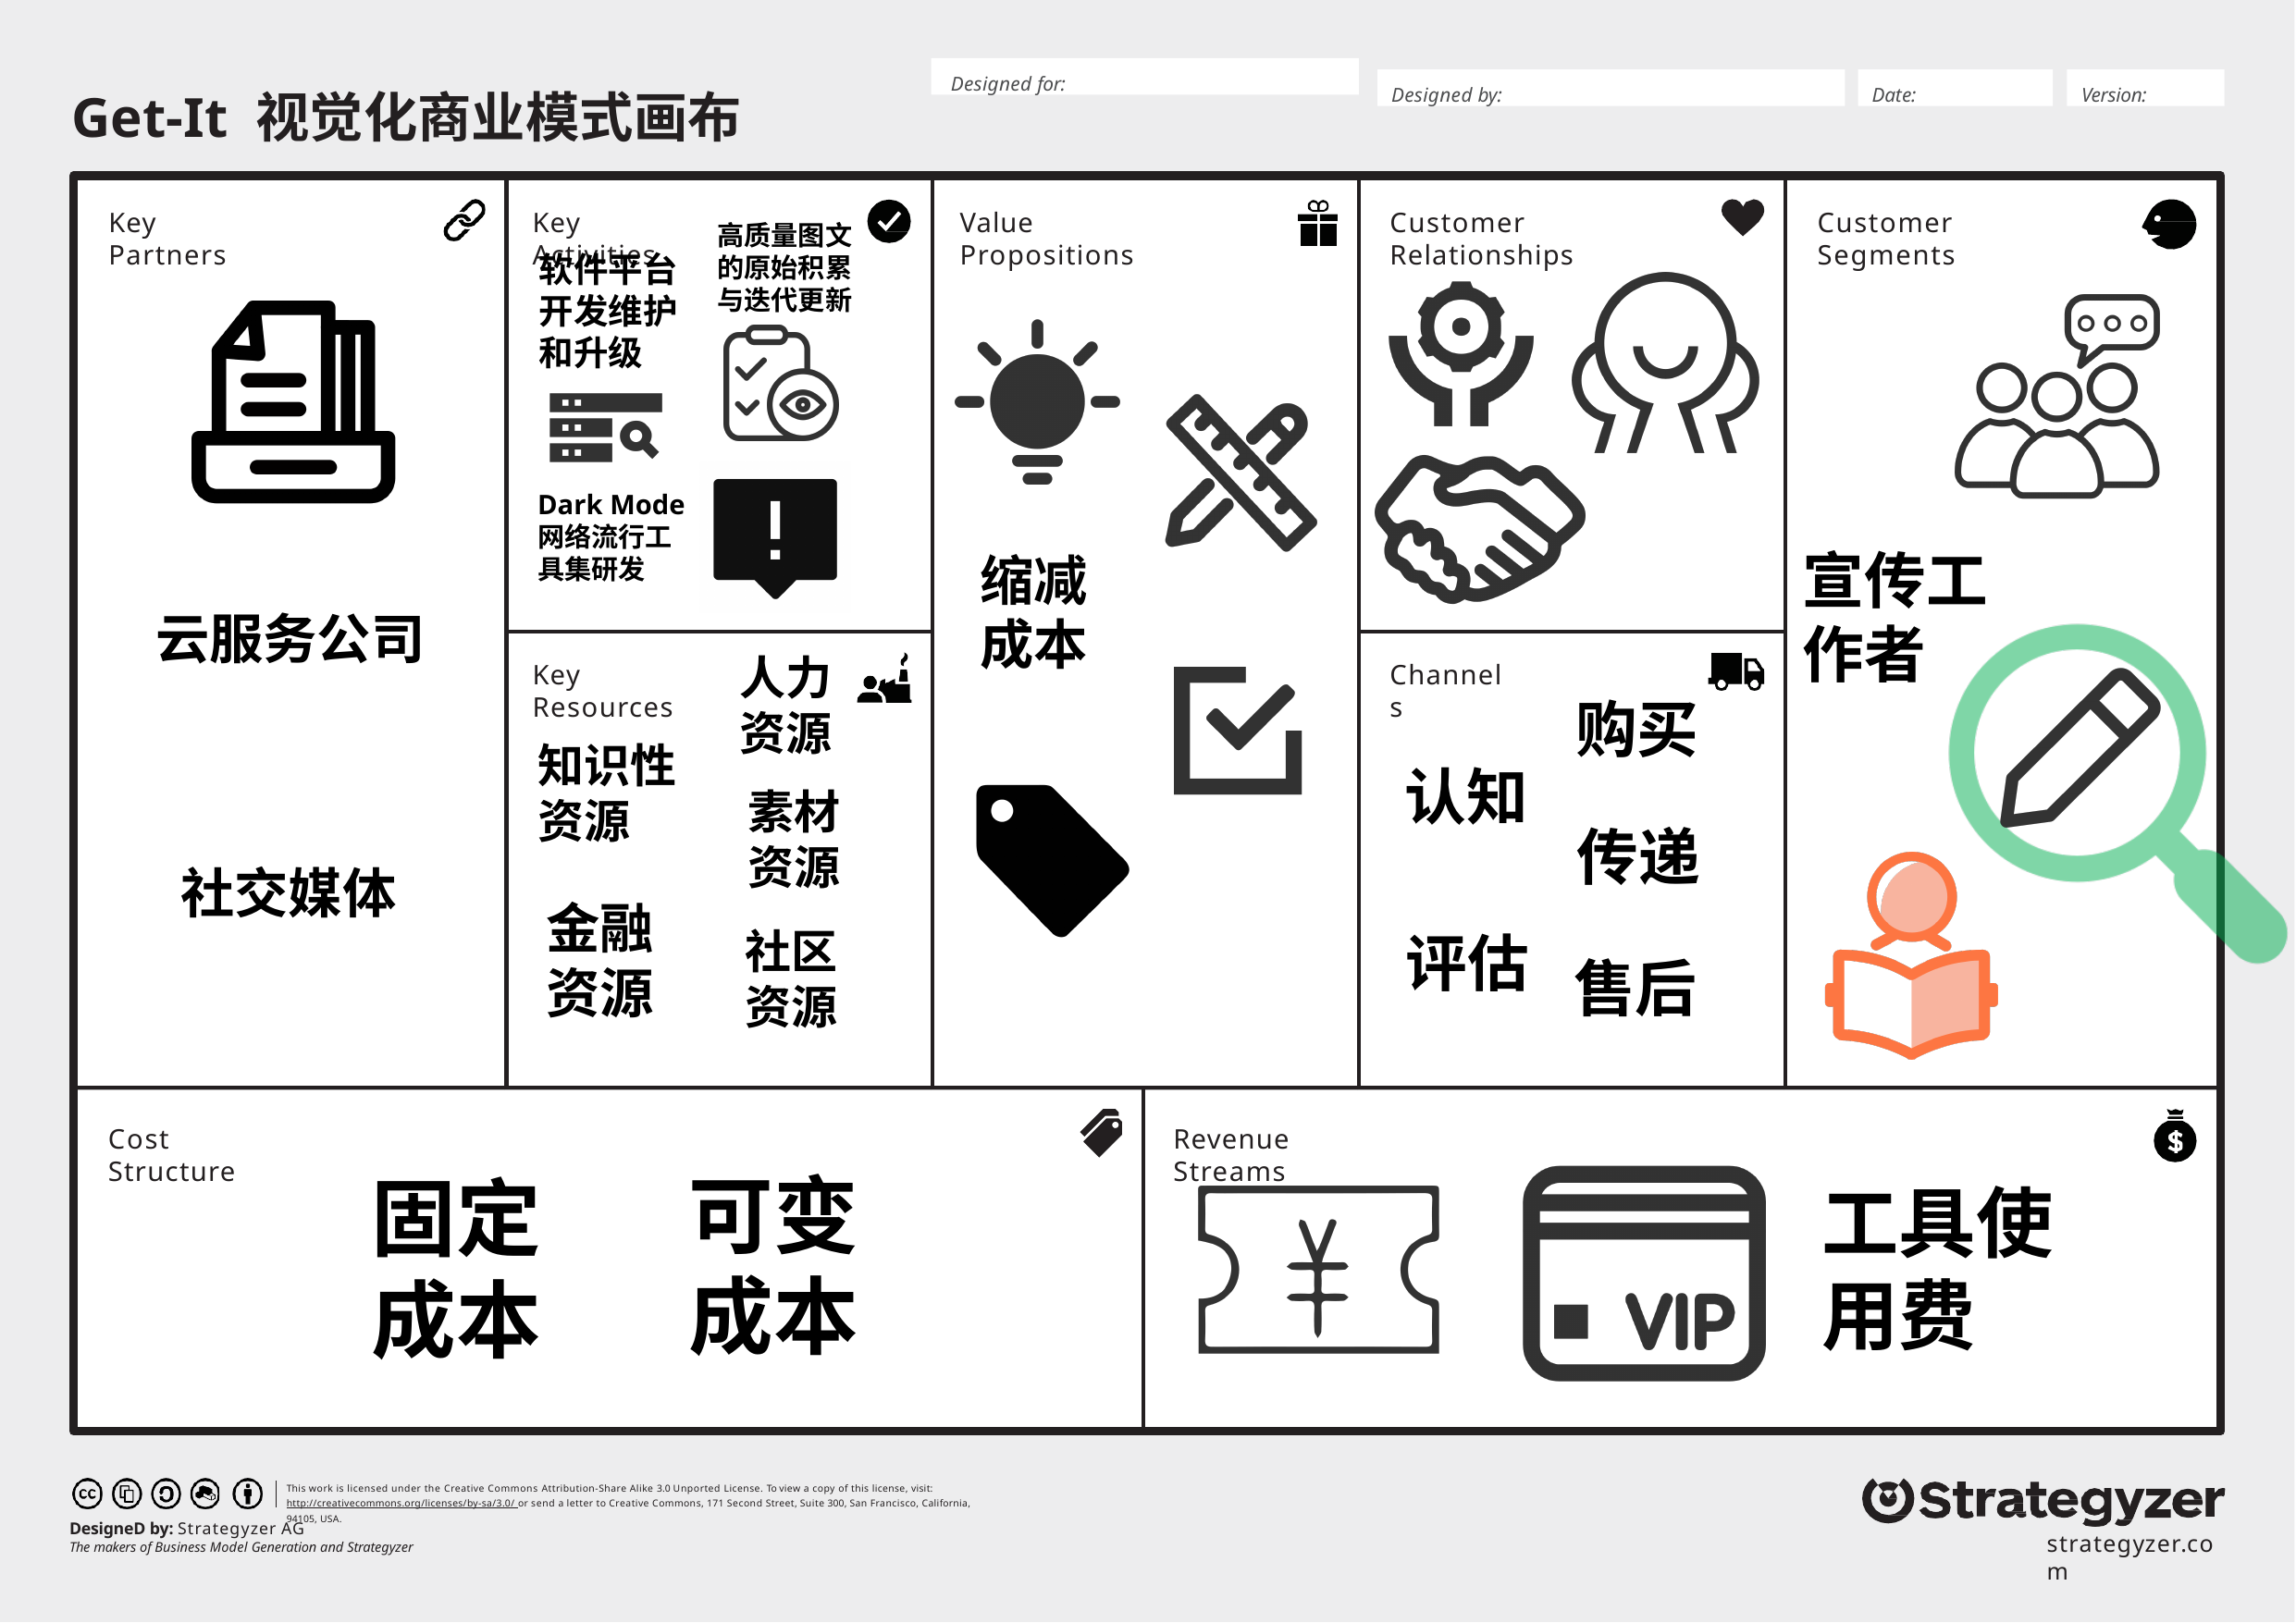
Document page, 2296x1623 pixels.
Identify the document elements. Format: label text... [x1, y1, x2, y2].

picture [1144, 375, 1339, 570]
text_box 认知 [1391, 751, 1554, 840]
text_box [2080, 1488, 2112, 1527]
picture [177, 285, 410, 519]
text_box [1080, 1109, 1119, 1137]
picture [722, 325, 840, 441]
text_box [1298, 200, 1338, 246]
text_box DesigneD by: Strategyzer AG The makers of Business Model Generation and Strategyzer [67, 1514, 466, 1555]
text_box 固定成本 [357, 1158, 572, 1376]
text_box 售后 [1560, 942, 1723, 1031]
text_box 传递 [1562, 811, 1726, 900]
text_box [1919, 1482, 1974, 1518]
text_box 工具使用费 [1808, 1167, 2082, 1367]
text_box 缩减成本 [966, 539, 1129, 683]
text_box Revenue Streams [1171, 1120, 1401, 1187]
text_box [2114, 1488, 2145, 1527]
text_box [2172, 1488, 2203, 1518]
text_box [443, 199, 486, 241]
text_box 宣传工作者 [1788, 535, 2026, 696]
text_box [2167, 1130, 2183, 1153]
text_box 知识性资源 [524, 730, 696, 855]
picture [1165, 658, 1311, 804]
picture [955, 319, 1120, 485]
text_box Date: [1858, 69, 2054, 106]
text_box strategyzer.com [2044, 1527, 2228, 1585]
text_box [1862, 1478, 1915, 1524]
text_box 社交媒体 [167, 852, 438, 931]
text_box Dark Mode 网络流行工具集研发 [524, 481, 695, 592]
text_box [2154, 1120, 2197, 1162]
text_box 评估 [1391, 917, 1555, 1005]
text_box This work is licensed under the Creative Commons Attribution-Share Alike 3.0 Unported License. To view a copy of this license, visit: http://creativecommons.org/licenses/by-sa/3.0/ or send a letter to Creative Commons, 171 Second Street, Suite 300, San Francisco, California, 94105, USA. [284, 1477, 996, 1525]
text_box Designed by: [1377, 69, 1845, 106]
text_box [1083, 1118, 1122, 1158]
text_box Key Resources [530, 656, 723, 723]
text_box 云服务公司 [142, 598, 465, 677]
text_box Version: [2067, 69, 2225, 106]
picture [1785, 587, 2296, 1077]
text_box Customer Segments [1815, 203, 2084, 270]
text_box [1976, 1488, 1996, 1517]
text_box 可变成本 [674, 1155, 889, 1372]
text_box 素材资源 [734, 775, 889, 901]
text_box [1722, 199, 1765, 237]
text_box [2144, 1488, 2171, 1518]
text_box 人力资源 [725, 641, 880, 767]
text_box 软件平台开发维护和升级 [525, 240, 711, 380]
text_box [2047, 1488, 2079, 1518]
text_box [2142, 199, 2197, 250]
picture [1500, 1128, 1790, 1419]
text_box Key Partners [106, 203, 276, 270]
text_box Cost Structure [105, 1120, 298, 1187]
picture [699, 461, 851, 613]
text_box [72, 1478, 220, 1509]
text_box [2026, 1482, 2048, 1518]
text_box Get-It 视觉化商业模式画布 [69, 81, 821, 149]
text_box [2205, 1488, 2226, 1517]
picture [1195, 1147, 1440, 1390]
text_box [1708, 653, 1765, 691]
text_box [232, 1478, 263, 1509]
picture [1954, 293, 2161, 500]
picture [920, 729, 1162, 971]
text_box Key Activities [530, 203, 707, 240]
picture [1352, 245, 1759, 631]
text_box Customer Relationships [1388, 203, 1698, 270]
text_box 购买 [1562, 683, 1725, 772]
text_box [2166, 1109, 2184, 1119]
picture [530, 350, 681, 500]
text_box Designed for: [931, 57, 1359, 95]
text_box [870, 199, 911, 243]
text_box 金融资源 [532, 887, 689, 1031]
text_box 社区资源 [732, 916, 886, 1040]
text_box Value Propositions [957, 203, 1201, 270]
text_box Channels [1388, 656, 1511, 723]
text_box [880, 652, 912, 703]
text_box 高质量图文的原始积累与迭代更新 [703, 212, 890, 323]
text_box [1996, 1488, 2027, 1518]
